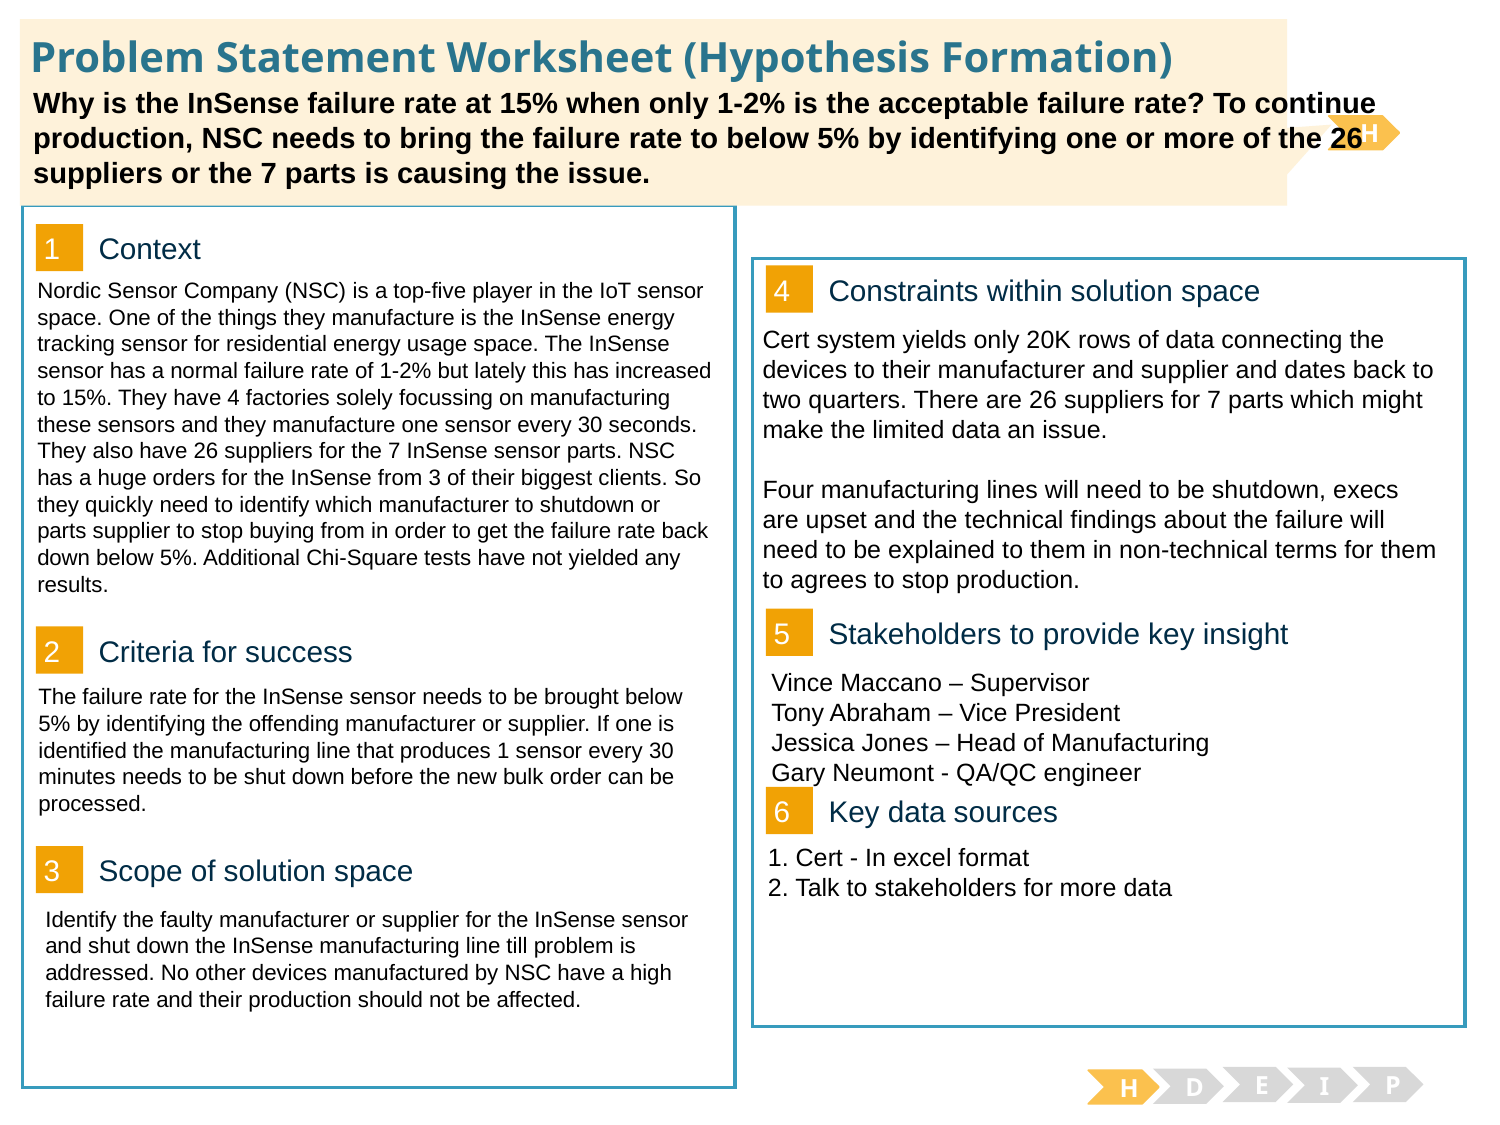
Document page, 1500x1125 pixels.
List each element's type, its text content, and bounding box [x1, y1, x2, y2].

text_box Cert system yields only 20K rows of data connecting the devices to their manufacturer and supplier and dates back to two quarters. There are 26 suppliers for 7 parts which might make the limited data an issue. Four manufacturing lines will need to be shutdown, execs are upset and the technical findings about the failure will need to be explained to them in non-technical terms for them to agrees to stop production. [747, 316, 1458, 494]
text_box The failure rate for the InSense sensor needs to be brought below 5% by identifying the offending manufacturer or supplier. If one is identified the manufacturing line that produces 1 sensor every 30 minutes needs to be shut down before the new bulk order can be processed. [23, 675, 733, 907]
text_box Context [98, 229, 689, 266]
text_box Constraints within solution space [828, 270, 1419, 308]
text_box [19, 158, 1302, 206]
text_box P [1352, 1066, 1424, 1103]
text_box Identify the faulty manufacturer or supplier for the InSense sensor and shut down the InSense manufacturing line till problem is addressed. No other devices manufactured by NSC have a high failure rate and their production should not be affected. [30, 897, 740, 1021]
text_box 2 [35, 626, 84, 674]
text_box D [1152, 1068, 1224, 1104]
text_box 6 [765, 786, 813, 834]
text_box [19, 19, 1288, 76]
text_box 1 [35, 224, 84, 268]
text_box E [1222, 1066, 1294, 1103]
text_box H [1088, 1070, 1159, 1104]
text_box 4 [765, 265, 813, 313]
title Problem Statement Worksheet (Hypothesis Formation) [30, 31, 1473, 82]
text_box [755, 581, 1466, 760]
text_box [22, 206, 736, 1088]
text_box 1. Cert - In excel format 2. Talk to stakeholders for more data [753, 834, 1463, 1012]
text_box Nordic Sensor Company (NSC) is a top-five player in the IoT sensor space. One of the things they manufacture is the InSense energy tracking sensor for residential energy usage space. The InSense sensor has a normal failure rate of 1-2% but lately this has increased to 15%. They have 4 factories solely focussing on manufacturing these sensors and they manufacture one sensor every 30 seconds. They also have 26 suppliers for the 7 InSense sensor parts. NSC has a huge orders for the InSense from 3 of their biggest clients. So they quickly need to identify which manufacturer to shutdown or parts supplier to stop buying from in order to get the failure rate back down below 5%. Additional Chi-Square tests have not yielded any results. [22, 268, 732, 474]
text_box [752, 258, 1465, 1027]
text_box Why is the InSense failure rate at 15% when only 1-2% is the acceptable failure rate? To continue production, NSC needs to bring the failure rate to below 5% by identifying one or more of the 26 suppliers or the 7 parts is causing the issue. [18, 76, 1427, 158]
text_box Criteria for success [98, 631, 689, 669]
text_box Vince Maccano – Supervisor Tony Abraham – Vice President Jessica Jones – Head of Manufacturing Gary Neumont - QA/QC engineer [756, 658, 1226, 780]
text_box I [1287, 1067, 1358, 1103]
text_box Key data sources [828, 792, 1419, 829]
